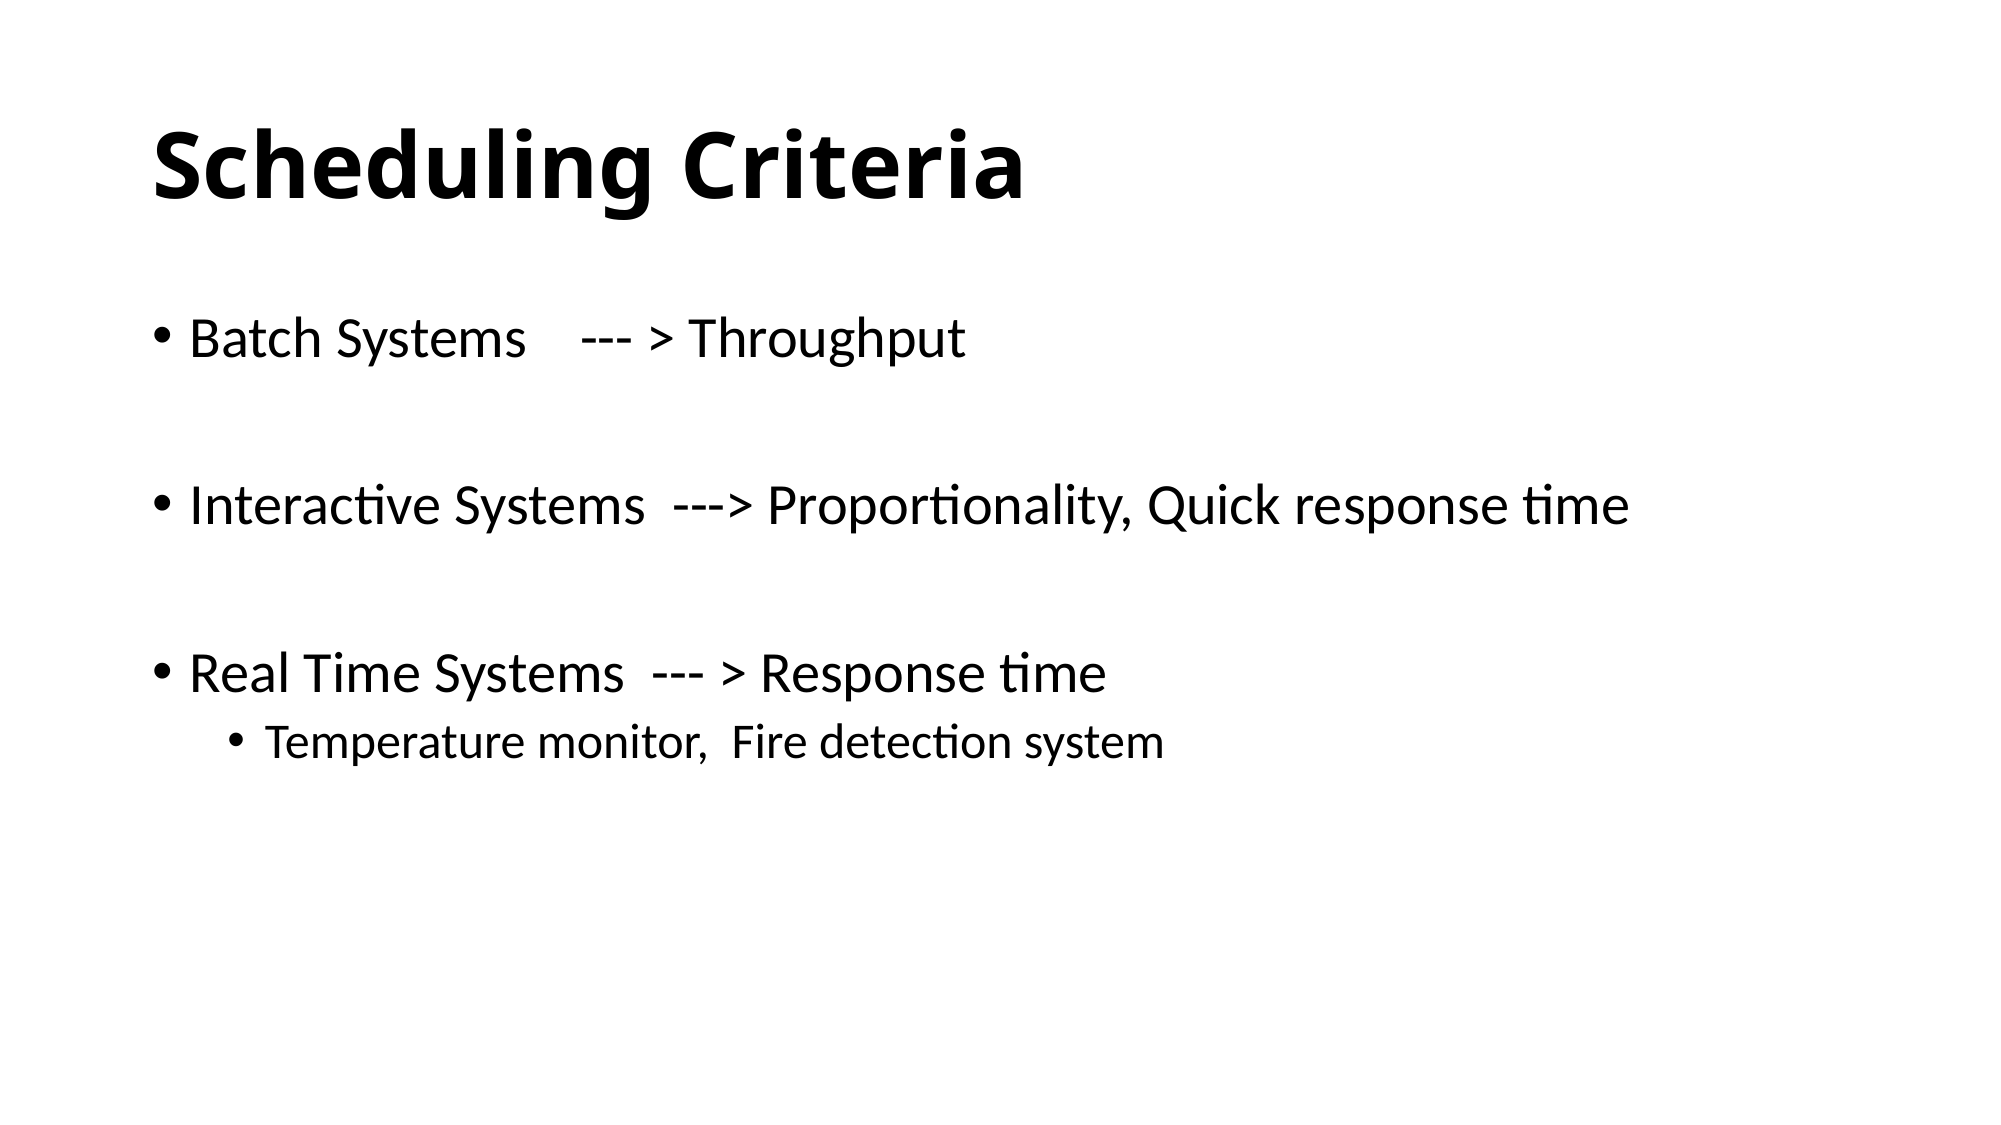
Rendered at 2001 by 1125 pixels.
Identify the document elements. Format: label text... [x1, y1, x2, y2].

list Batch Systems --- > Throughput Interactive Systems ---> Proportionality, Quick response time Real Time Systems --- > Response time Temperature monitor, Fire detection system [137, 299, 1863, 1014]
title Scheduling Criteria [137, 59, 1863, 278]
